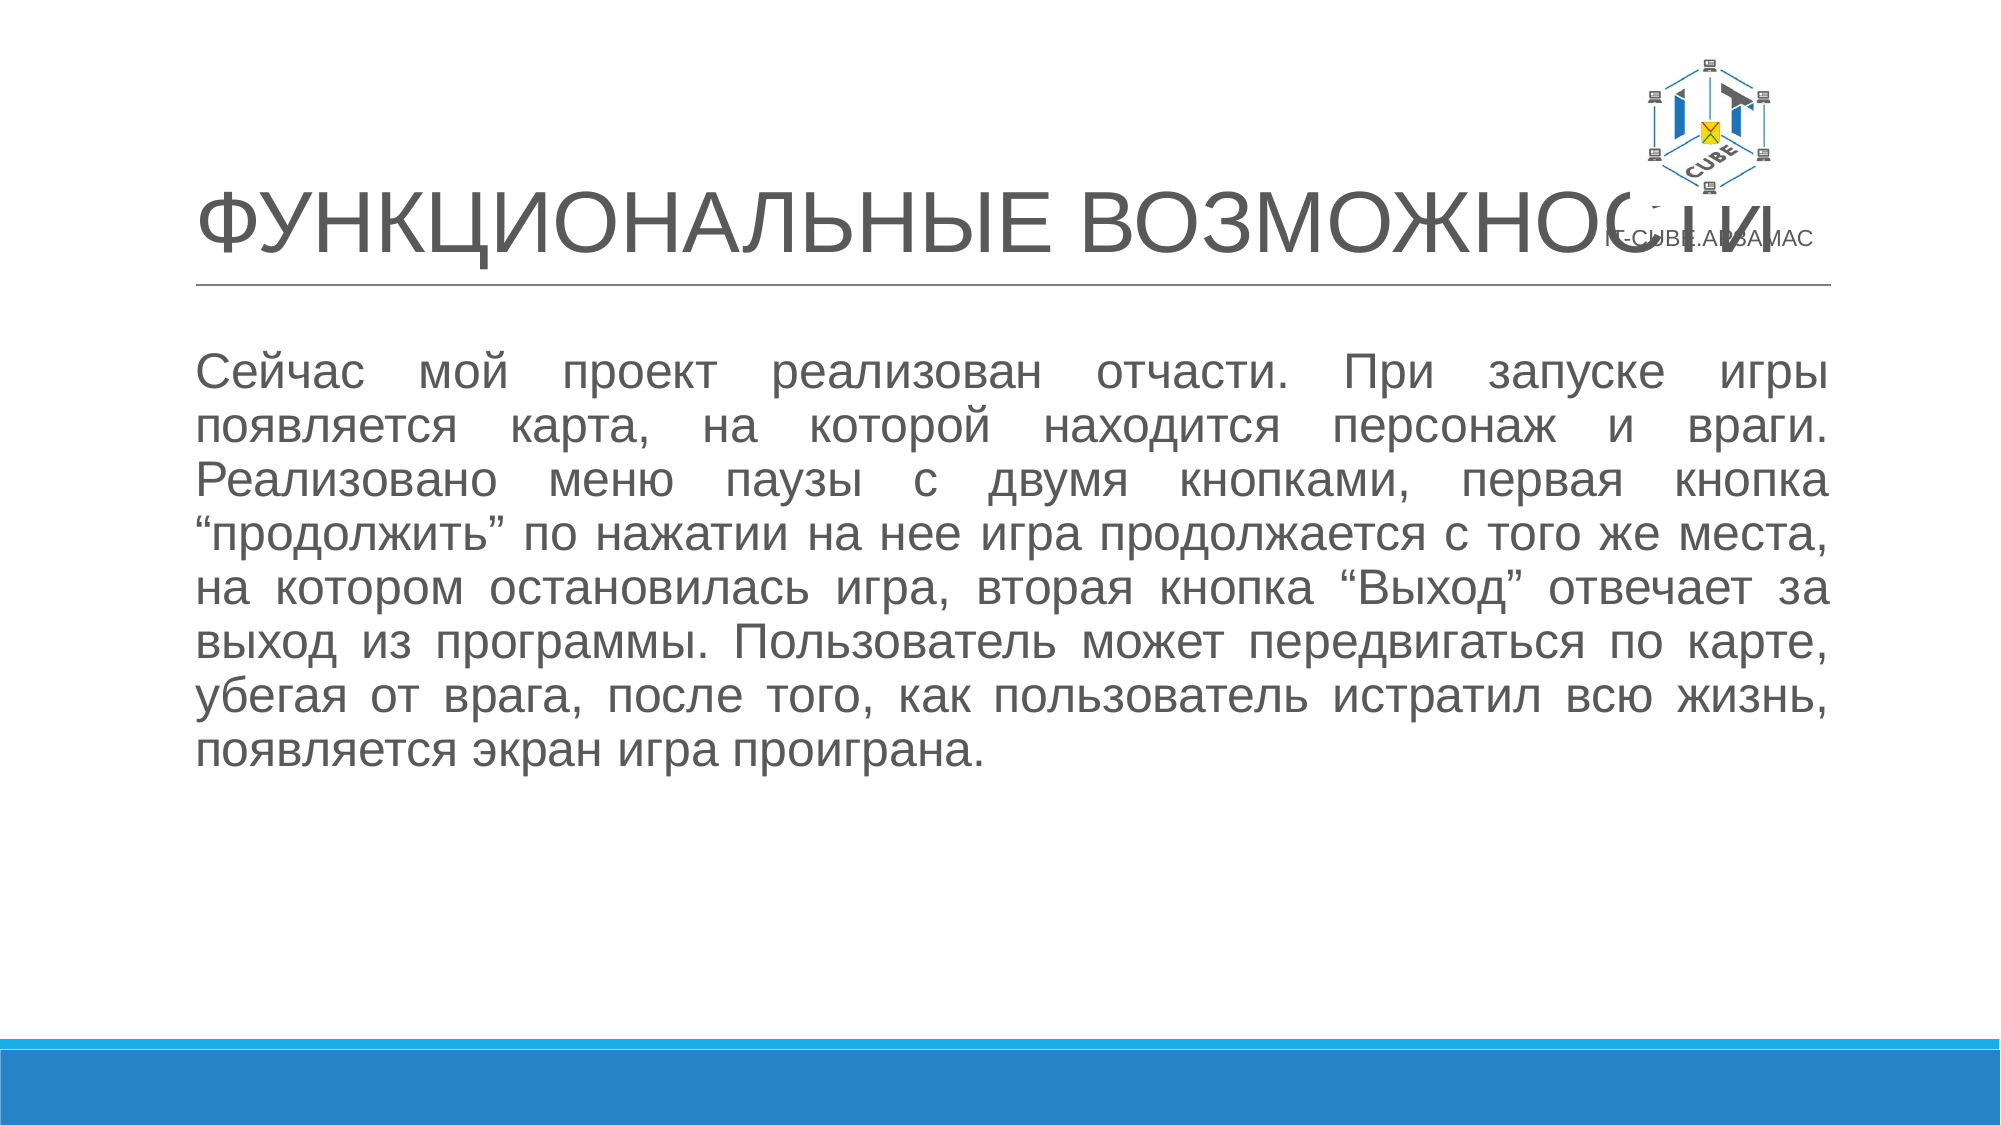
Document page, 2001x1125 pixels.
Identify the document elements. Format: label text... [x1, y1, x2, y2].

picture [1630, 47, 1789, 206]
text_box IT-CUBE.АРЗАМАС [1585, 209, 1833, 260]
list Сейчас мой проект реализован отчасти. При запуске игры появляется карта, на которой находится персонаж и враги. Реализовано меню паузы с двумя кнопками, первая кнопка “продолжить” по нажатии на нее игра продолжается с того же места, на котором остановилась игра, вторая кнопка “Выход” отвечает за выход из программы. Пользователь может передвигаться по карте, убегая от врага, после того, как пользователь истратил всю жизнь, появляется экран игра проиграна. [180, 337, 1830, 963]
title ФУНКЦИОНАЛЬНЫЕ ВОЗМОЖНОСТИ [180, 104, 1830, 278]
